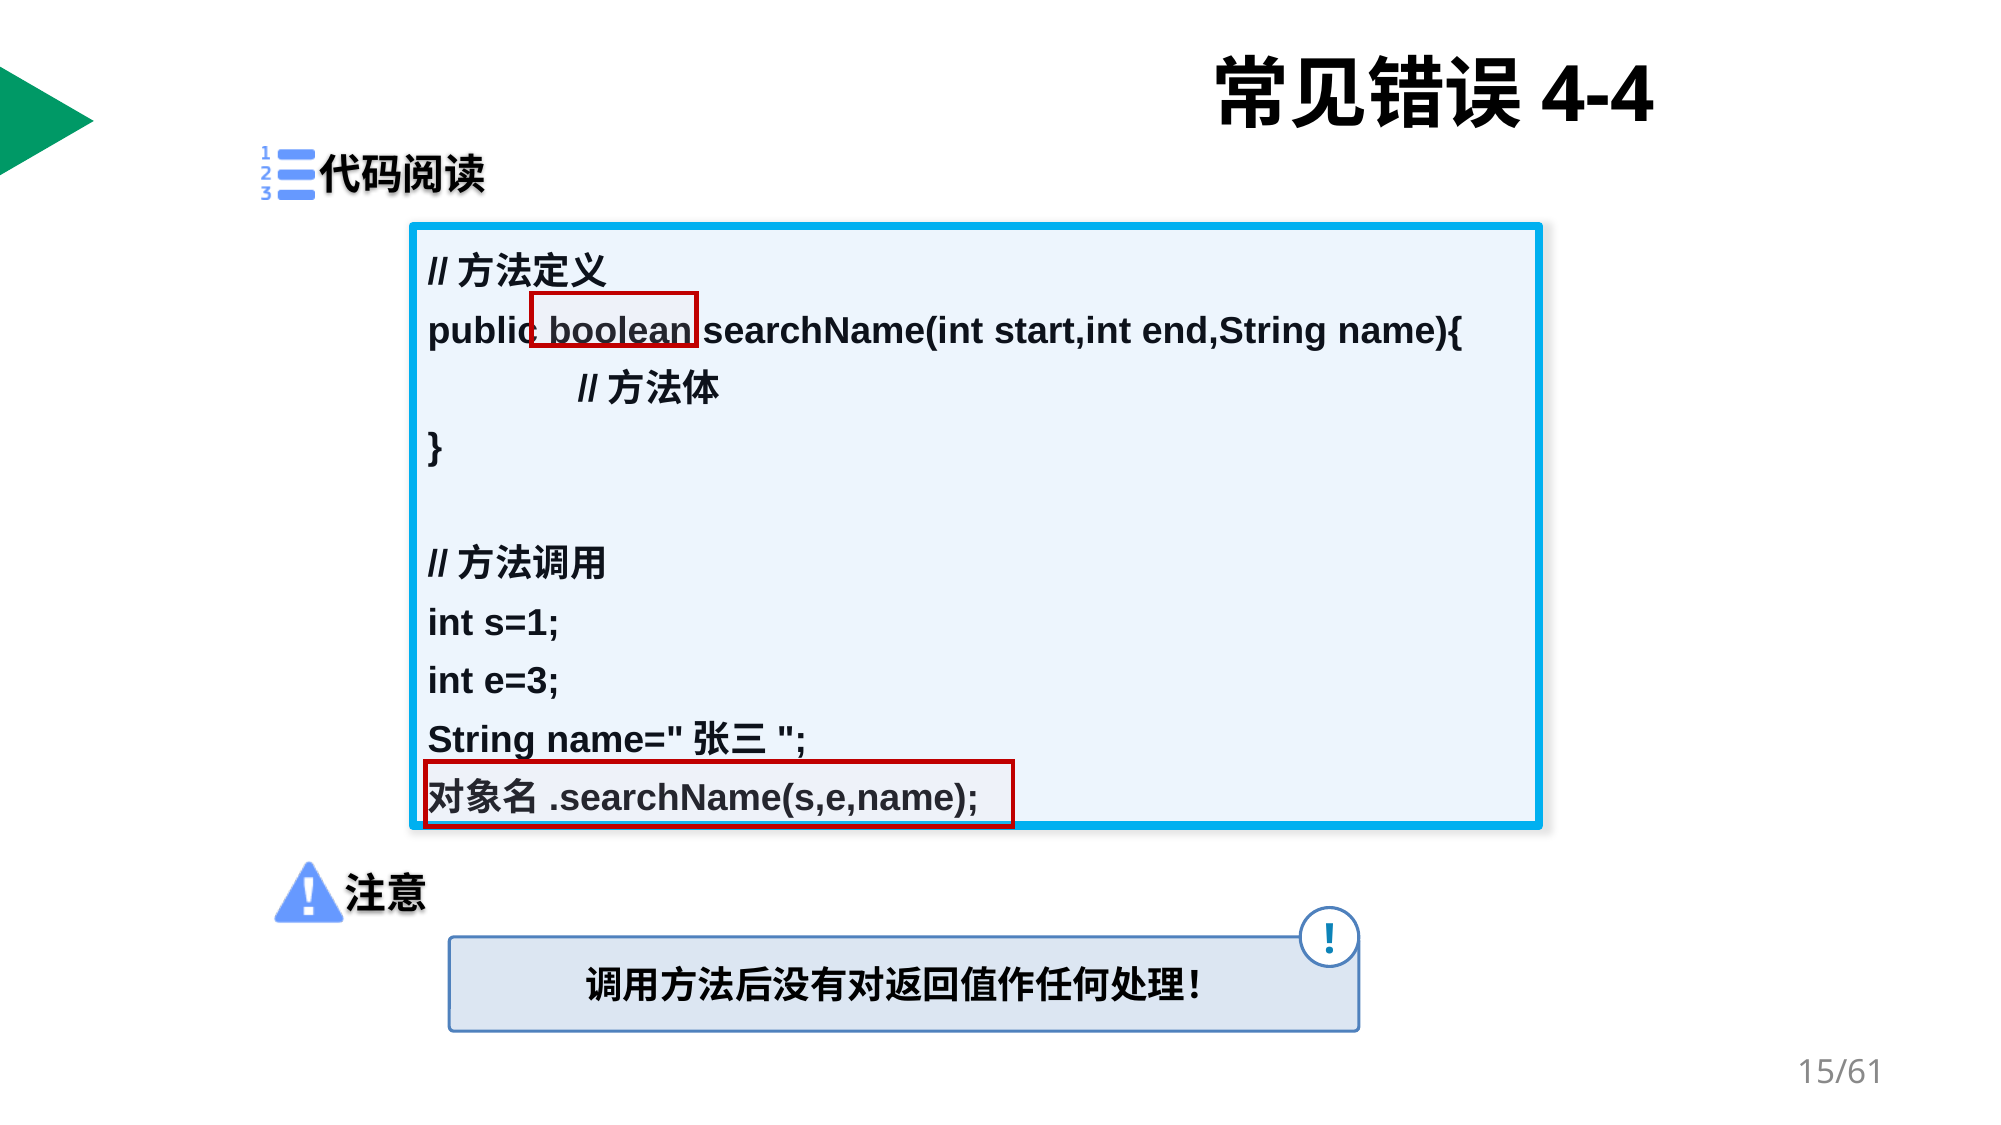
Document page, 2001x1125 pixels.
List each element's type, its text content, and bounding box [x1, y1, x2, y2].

slide_number /61 [1433, 1042, 1901, 1104]
text_box //方法定义 public boolean searchName(int start,int end,String name){ //方法体 } //方法调用 int s=1; int e=3; String name="张三"; 对象名.searchName(s,e,name); [412, 226, 1539, 826]
text_box [425, 761, 1013, 827]
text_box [261, 140, 504, 207]
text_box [448, 907, 1360, 1032]
title 常见错误4-4 [1196, 46, 1721, 133]
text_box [270, 857, 445, 927]
text_box [531, 292, 697, 346]
